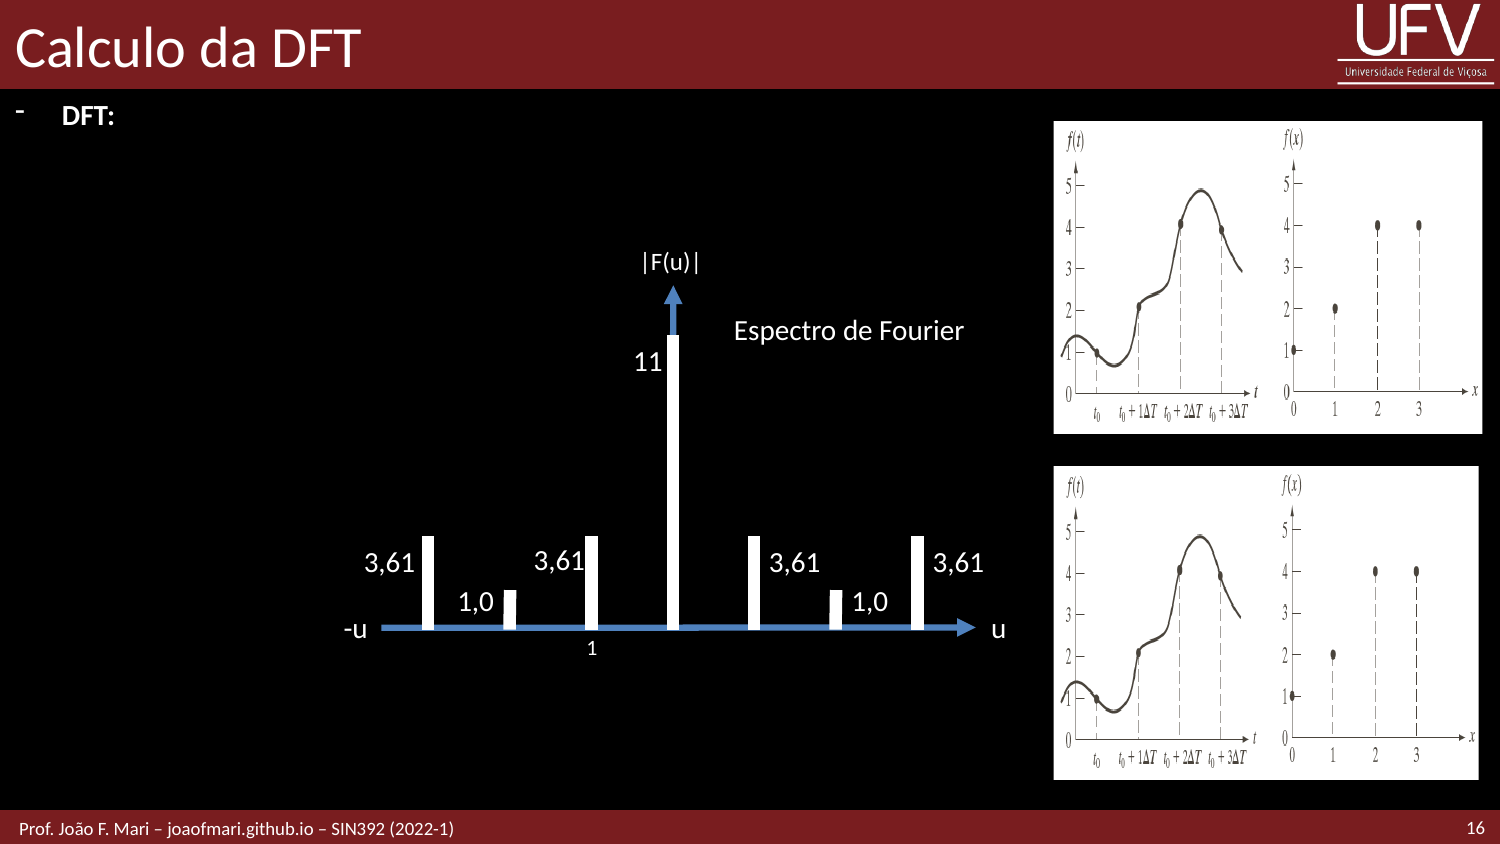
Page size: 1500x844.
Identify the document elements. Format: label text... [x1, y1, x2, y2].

title Calculo da DFT [0, 0, 1500, 89]
footer Prof. João F. Mari – joaofmari.github.io – SIN392 (2022-1) [0, 812, 1034, 844]
slide_number 16 [1328, 811, 1500, 844]
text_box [328, 238, 1022, 670]
picture [1053, 120, 1483, 435]
picture [1053, 466, 1479, 780]
